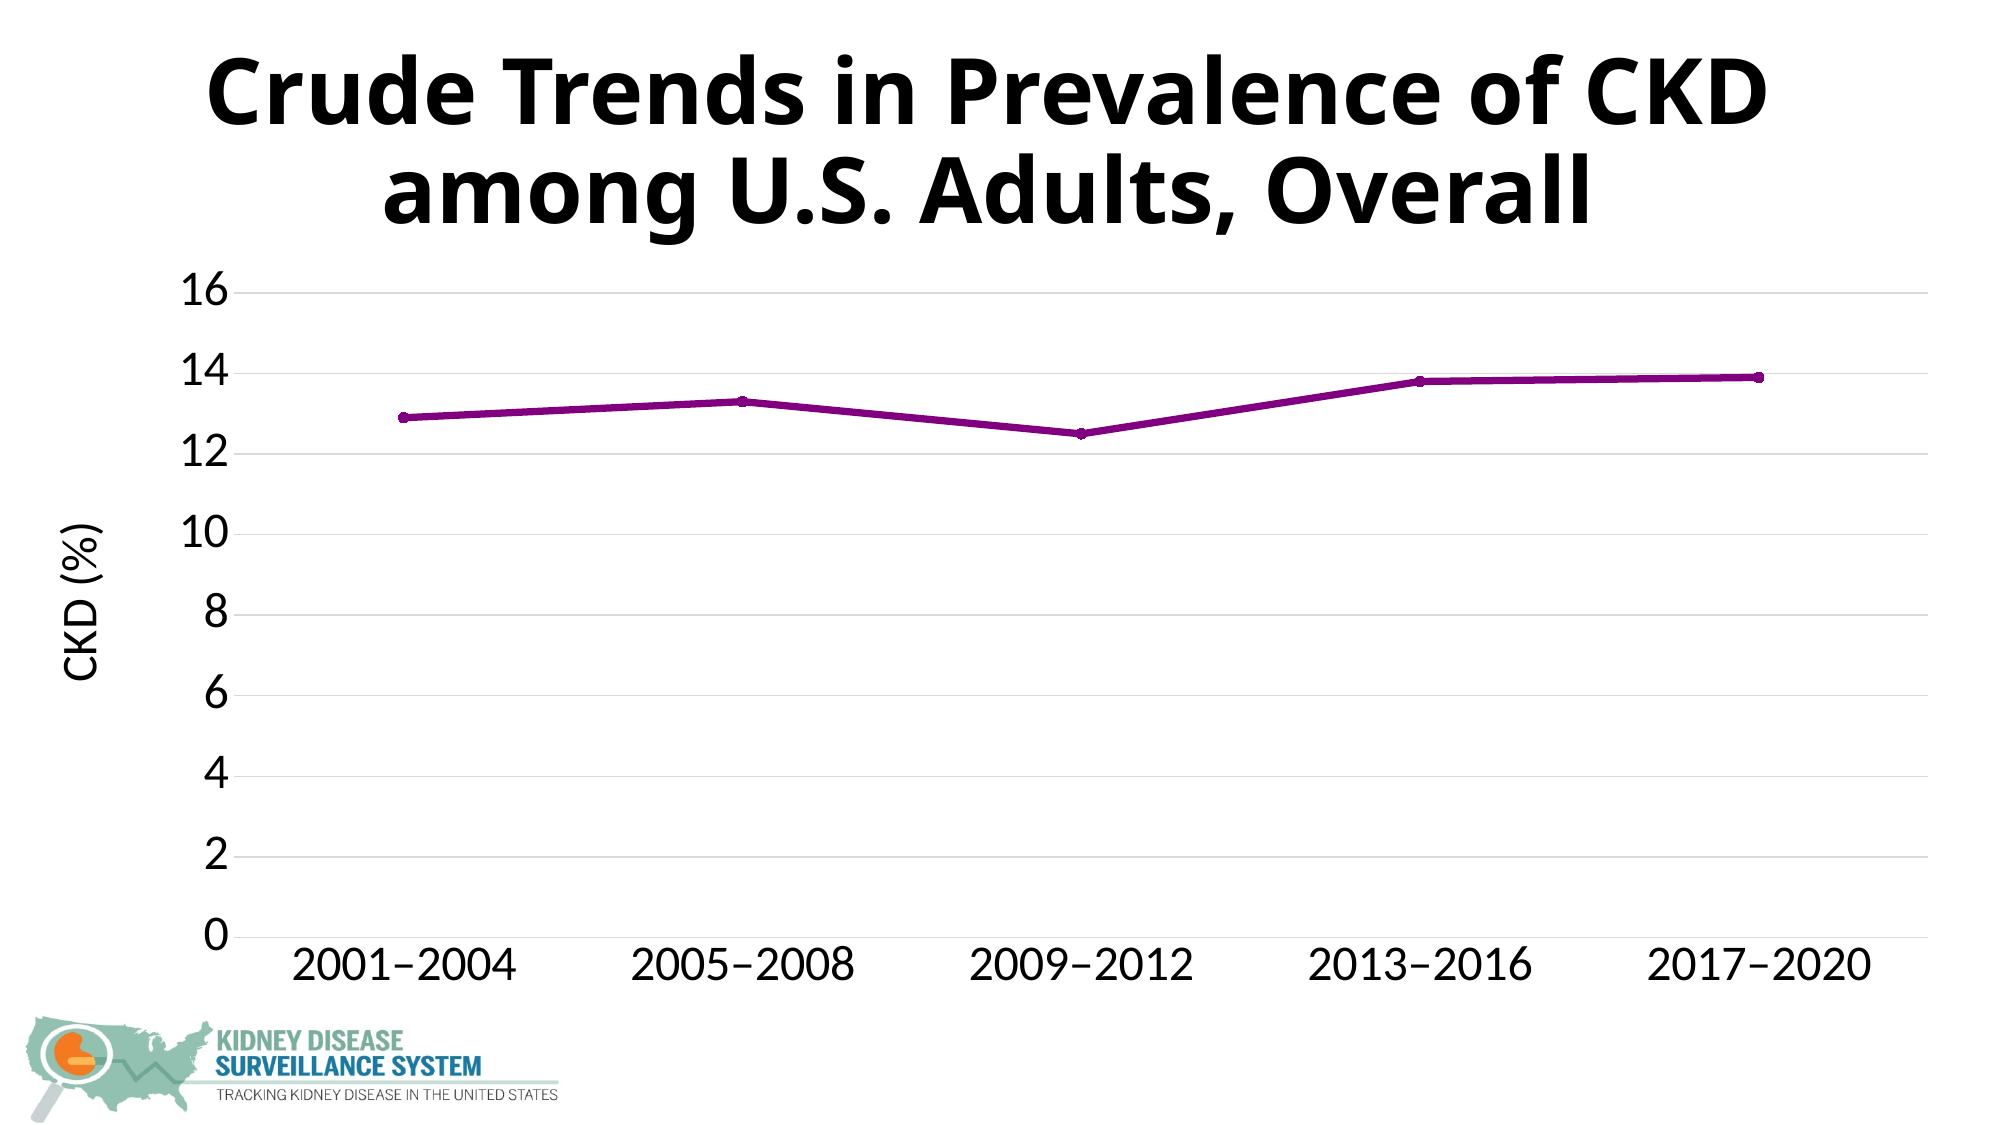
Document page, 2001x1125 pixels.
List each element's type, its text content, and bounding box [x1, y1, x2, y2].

picture [22, 1013, 567, 1125]
chart [33, 252, 1967, 1009]
title Crude Trends in Prevalence of CKD among U.S. Adults, Overall [21, 35, 1956, 253]
